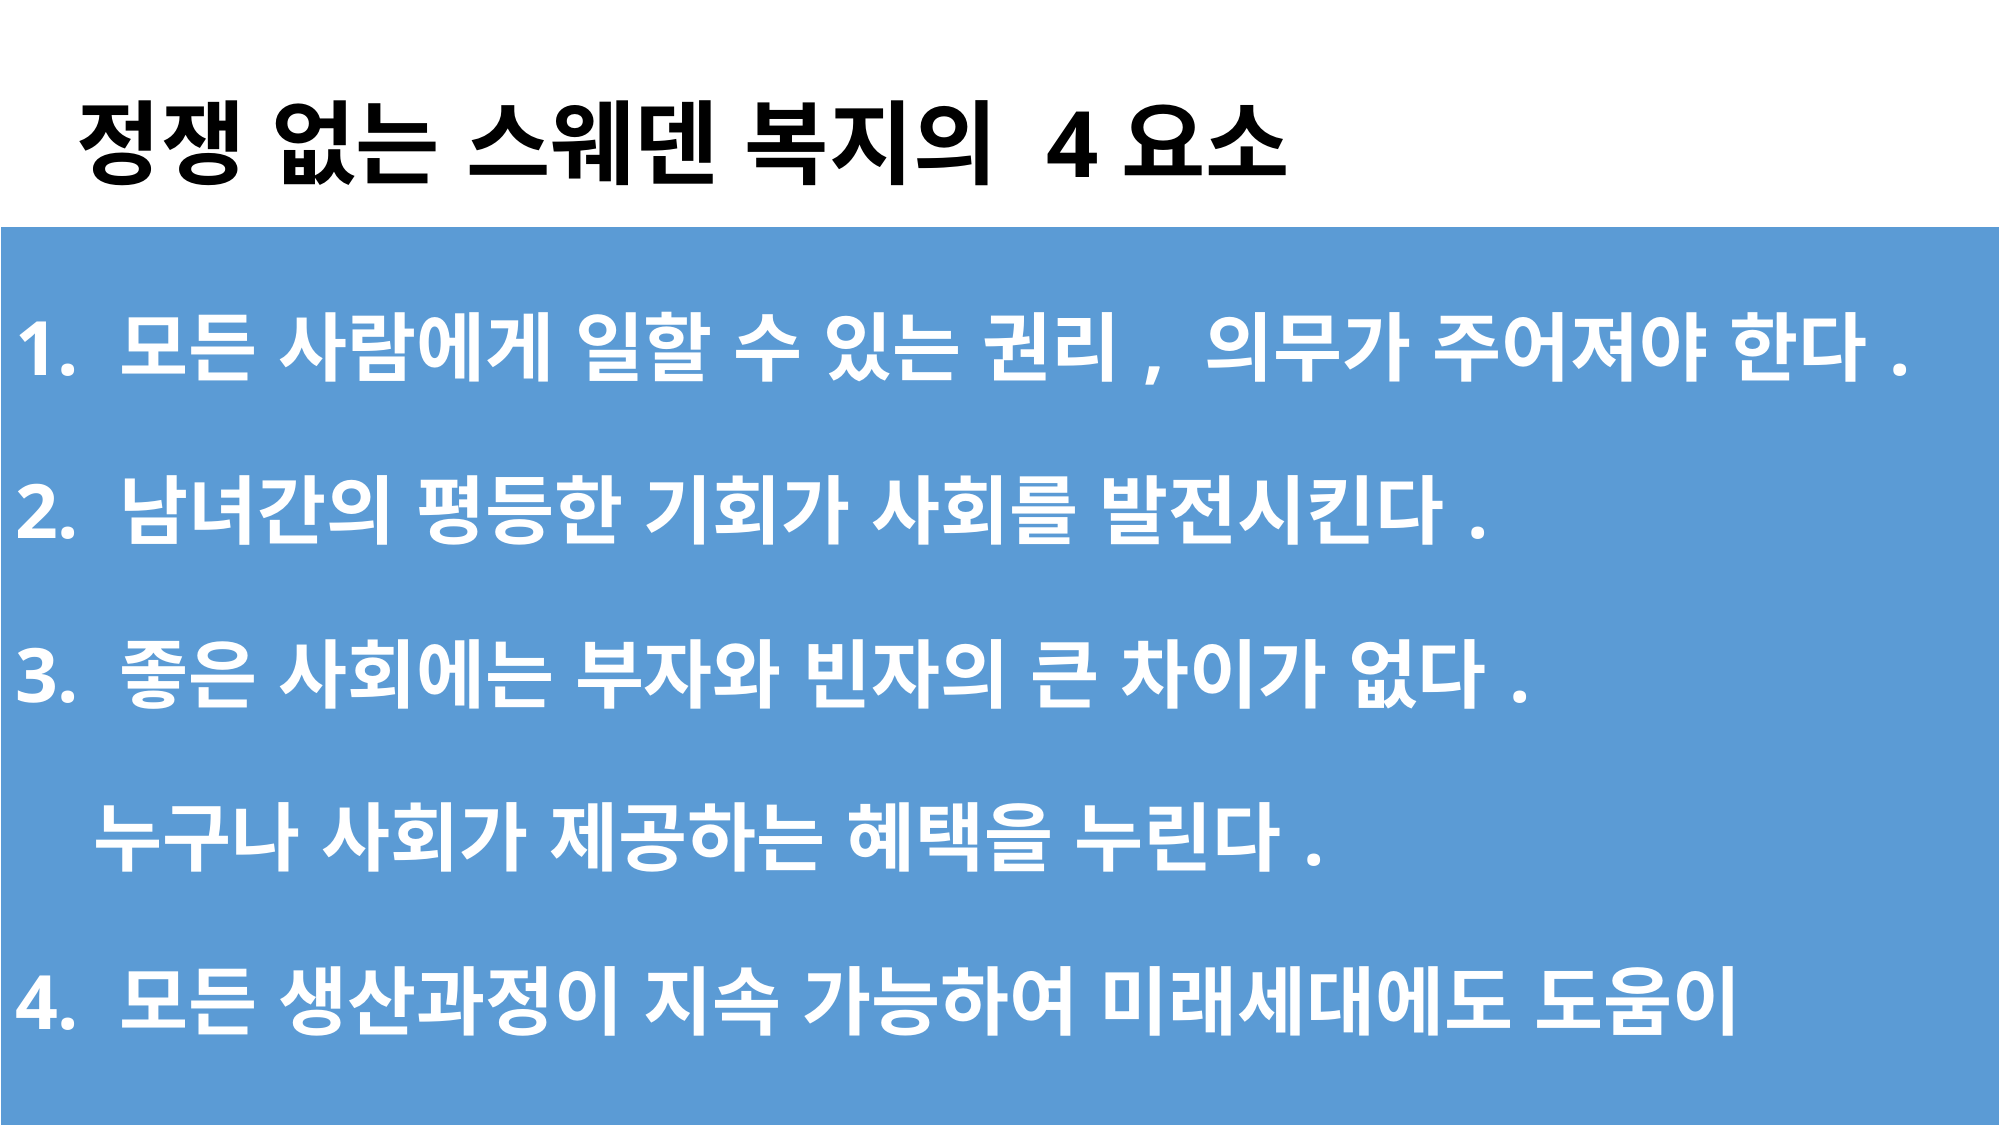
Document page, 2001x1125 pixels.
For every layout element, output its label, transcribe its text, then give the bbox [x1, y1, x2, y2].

title 정쟁 없는 스웨덴 복지의 4요소 [61, 38, 1906, 225]
table_header 1. 모든 사람에게 일할 수 있는 권리, 의무가 주어져야 한다. 2. 남녀간의 평등한 기회가 사회를 발전시킨다. 3. 좋은 사회에는 부자와 빈자의 큰 차이가 없다. 누구나 사회가 제공하는 혜택을 누린다. 4. 모든 생산과정이 지속 가능하여 미래세대에도 도움이 되도록 녹색사회를 만든다. [1, 227, 1999, 1125]
